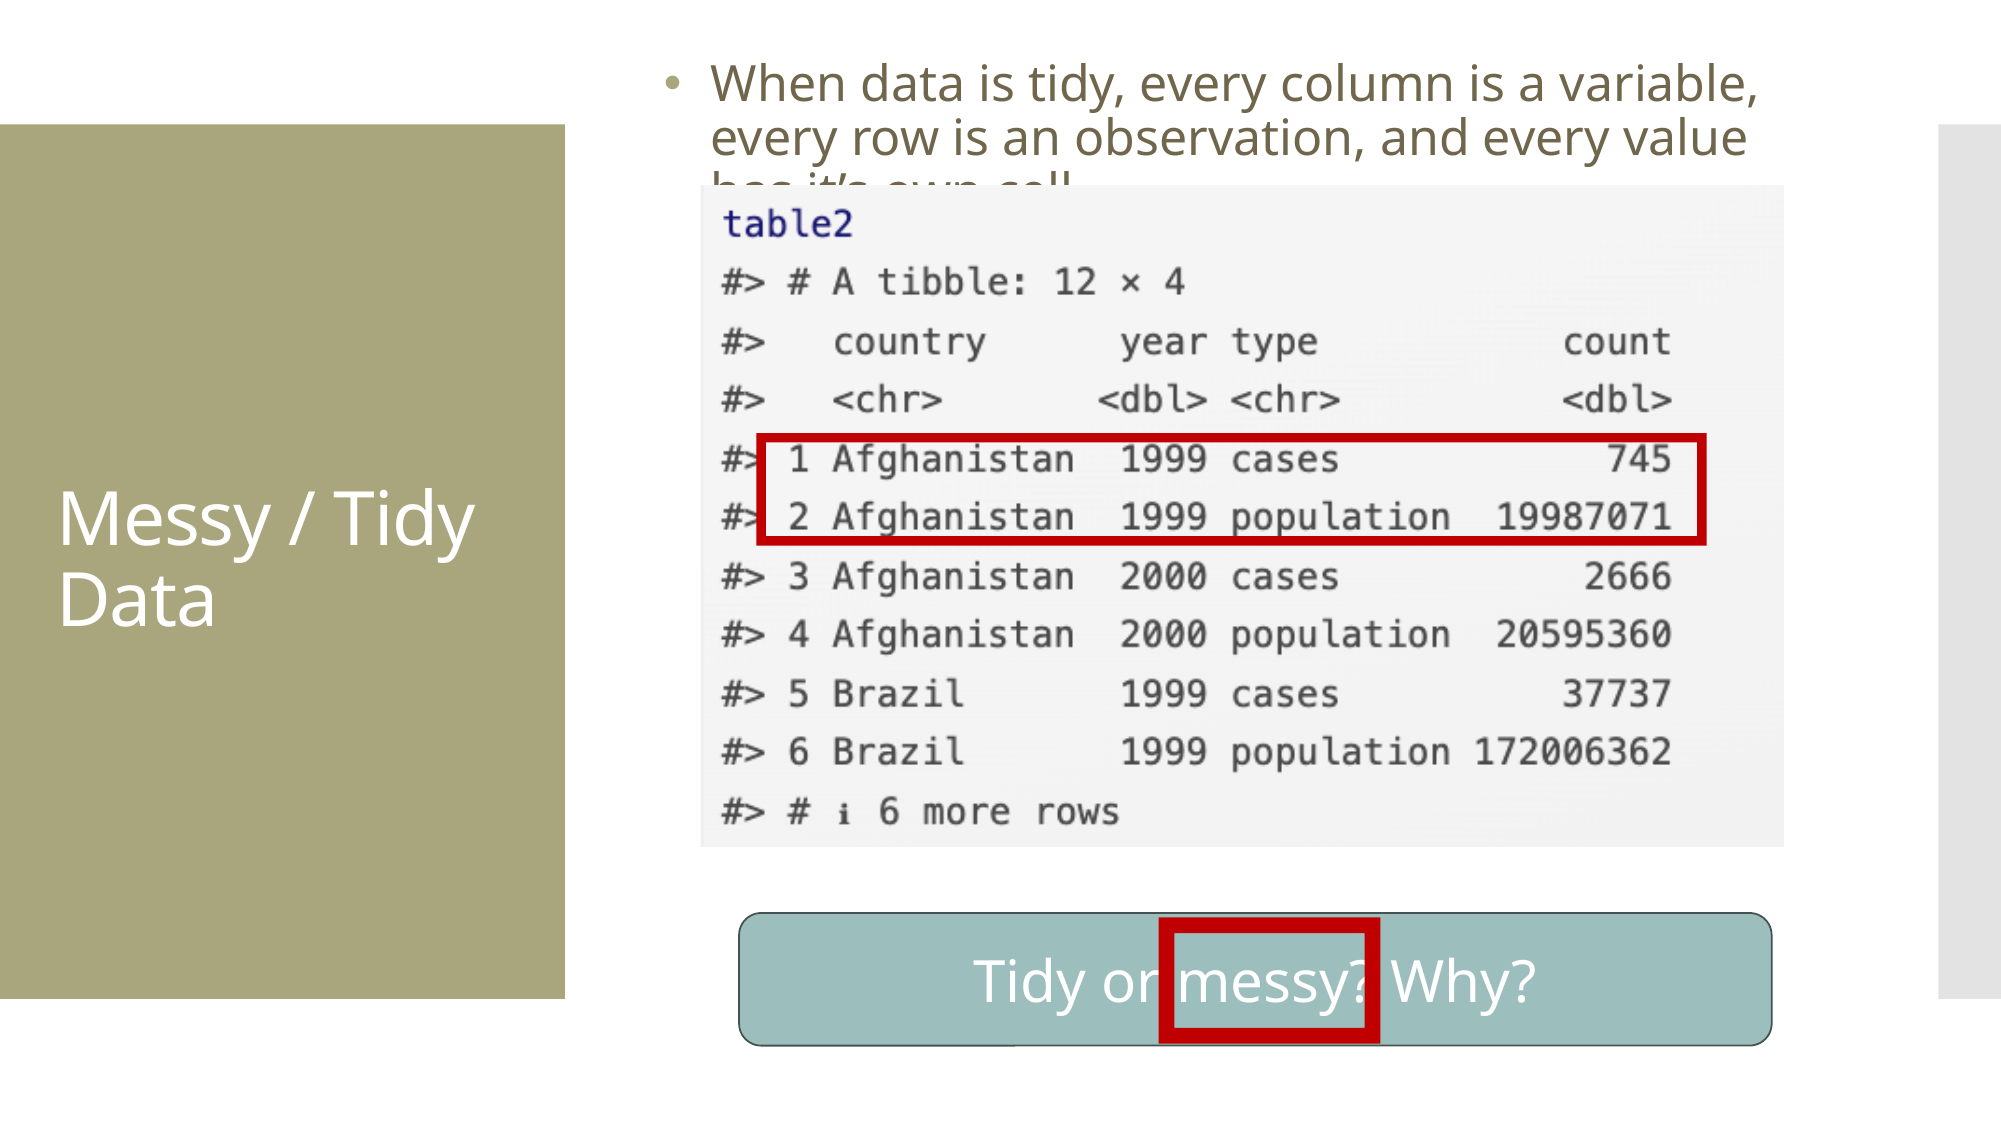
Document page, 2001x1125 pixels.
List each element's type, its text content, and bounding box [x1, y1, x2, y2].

text_box Tidy or messy? Why? [738, 912, 1773, 1047]
text_box [1158, 917, 1381, 1044]
picture [681, 185, 1784, 848]
list When data is tidy, every column is a variable, every row is an observation, and every value has it’s own cell [648, 51, 1849, 982]
title Messy / Tidy Data [41, 184, 525, 940]
